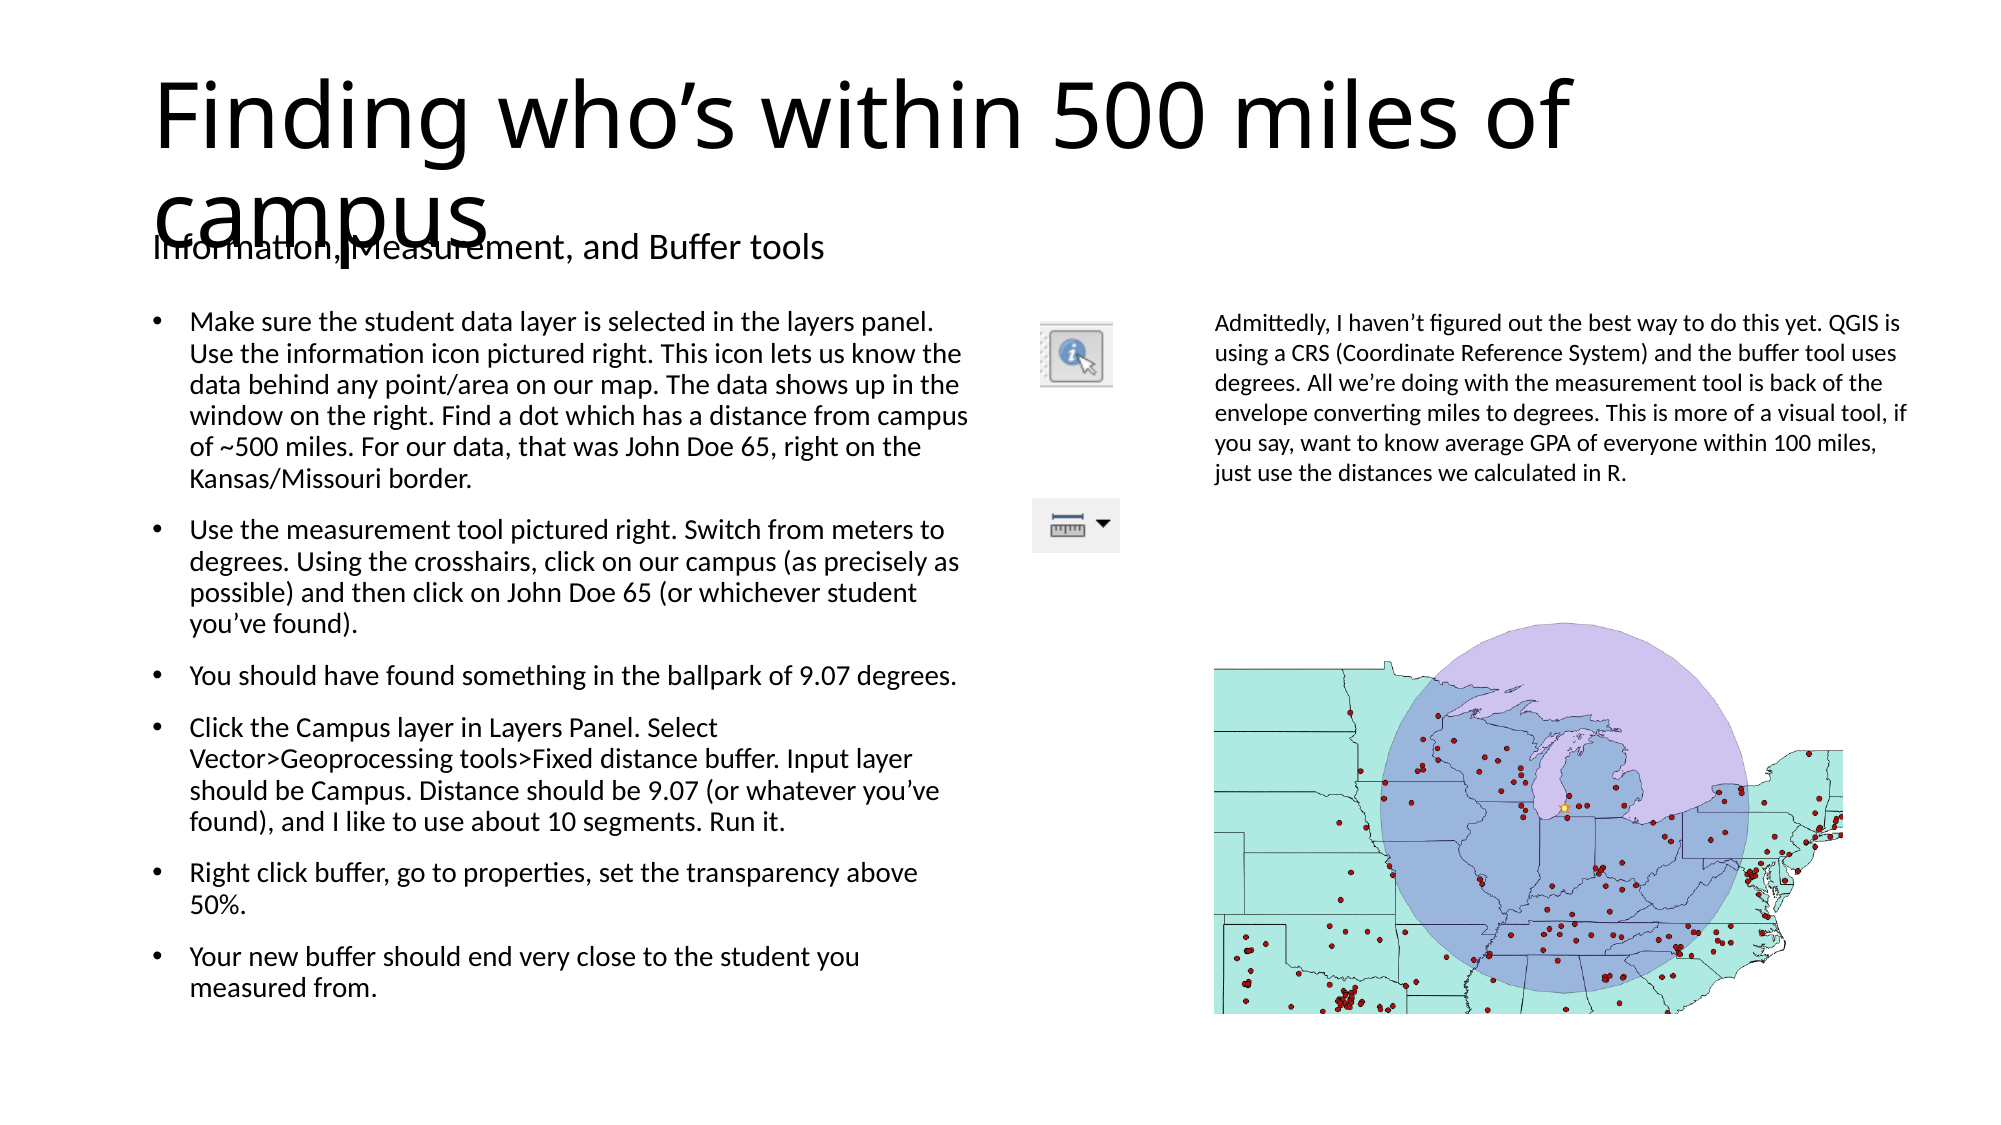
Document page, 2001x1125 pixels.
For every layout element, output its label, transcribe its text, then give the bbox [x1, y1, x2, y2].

text_box Information, Measurement, and Buffer tools [137, 214, 988, 275]
title Finding who’s within 500 miles of campus [137, 59, 1863, 278]
picture [1214, 591, 1844, 1014]
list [1040, 321, 1113, 389]
list Make sure the student data layer is selected in the layers panel. Use the information icon pictured right. This icon lets us know the data behind any point/area on our map. The data shows up in the window on the right. Find a dot which has a distance from campus of ~500 miles. For our data, that was John Doe 65, right on the Kansas/Missouri border. Use the measurement tool pictured right. Switch from meters to degrees. Using the crosshairs, click on our campus (as precisely as possible) and then click on John Doe 65 (or whichever student you’ve found). You should have found something in the ballpark of 9.07 degrees. Click the Campus layer in Layers Panel. Select Vector>Geoprocessing tools>Fixed distance buffer. Input layer should be Campus. Distance should be 9.07 (or whatever you’ve found), and I like to use about 10 segments. Run it. Right click buffer, go to properties, set the transparency above 50%. Your new buffer should end very close to the student you measured from. [137, 299, 988, 1014]
picture [1032, 497, 1120, 553]
text_box Admittedly, I haven’t figured out the best way to do this yet. QGIS is using a CRS (Coordinate Reference System) and the buffer tool uses degrees. All we’re doing with the measurement tool is back of the envelope converting miles to degrees. This is more of a visual tool, if you say, want to know average GPA of everyone within 100 miles, just use the distances we calculated in R. [1200, 299, 1934, 539]
